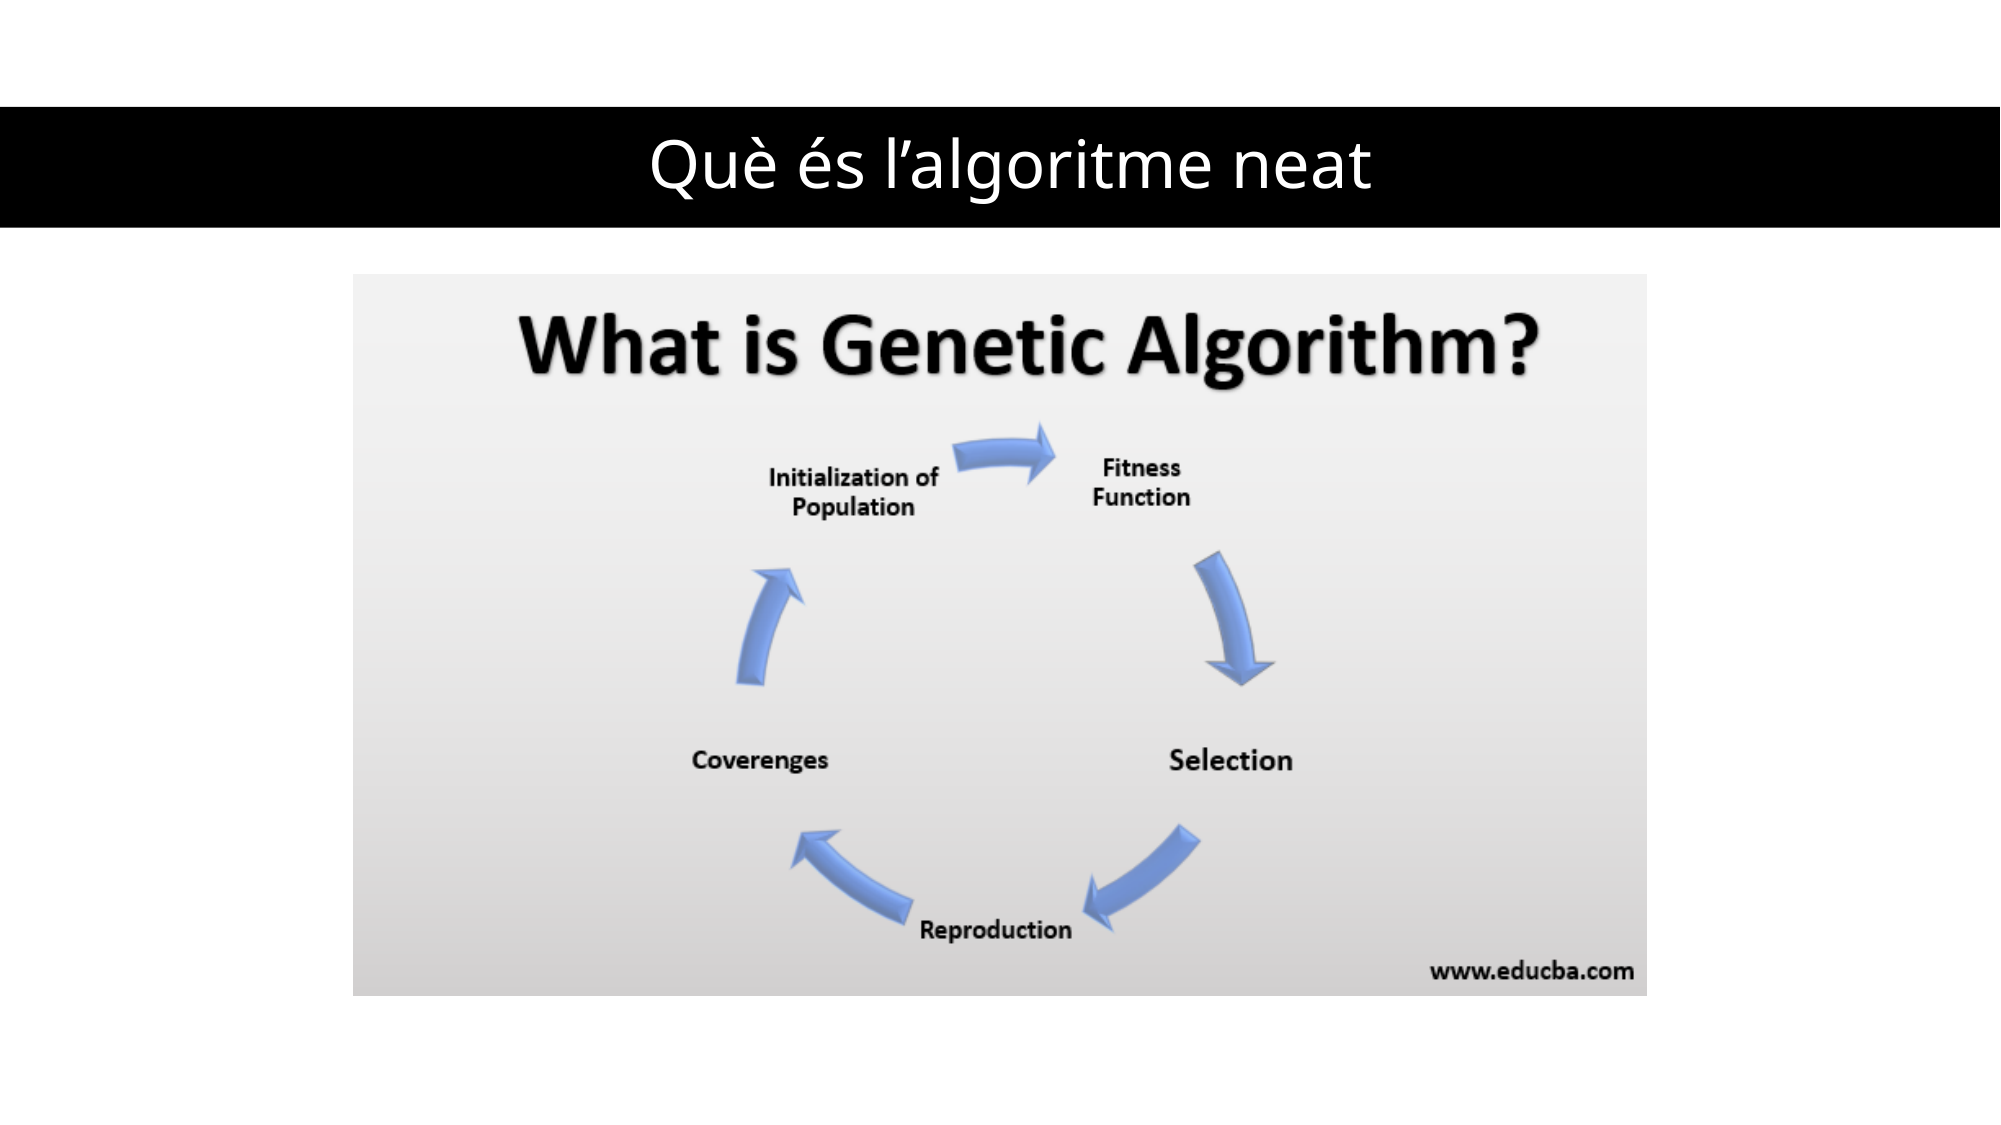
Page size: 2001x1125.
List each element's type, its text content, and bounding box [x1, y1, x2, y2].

text_box [0, 105, 2000, 229]
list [352, 274, 1647, 997]
title Què és l’algoritme neat [91, 105, 1931, 228]
